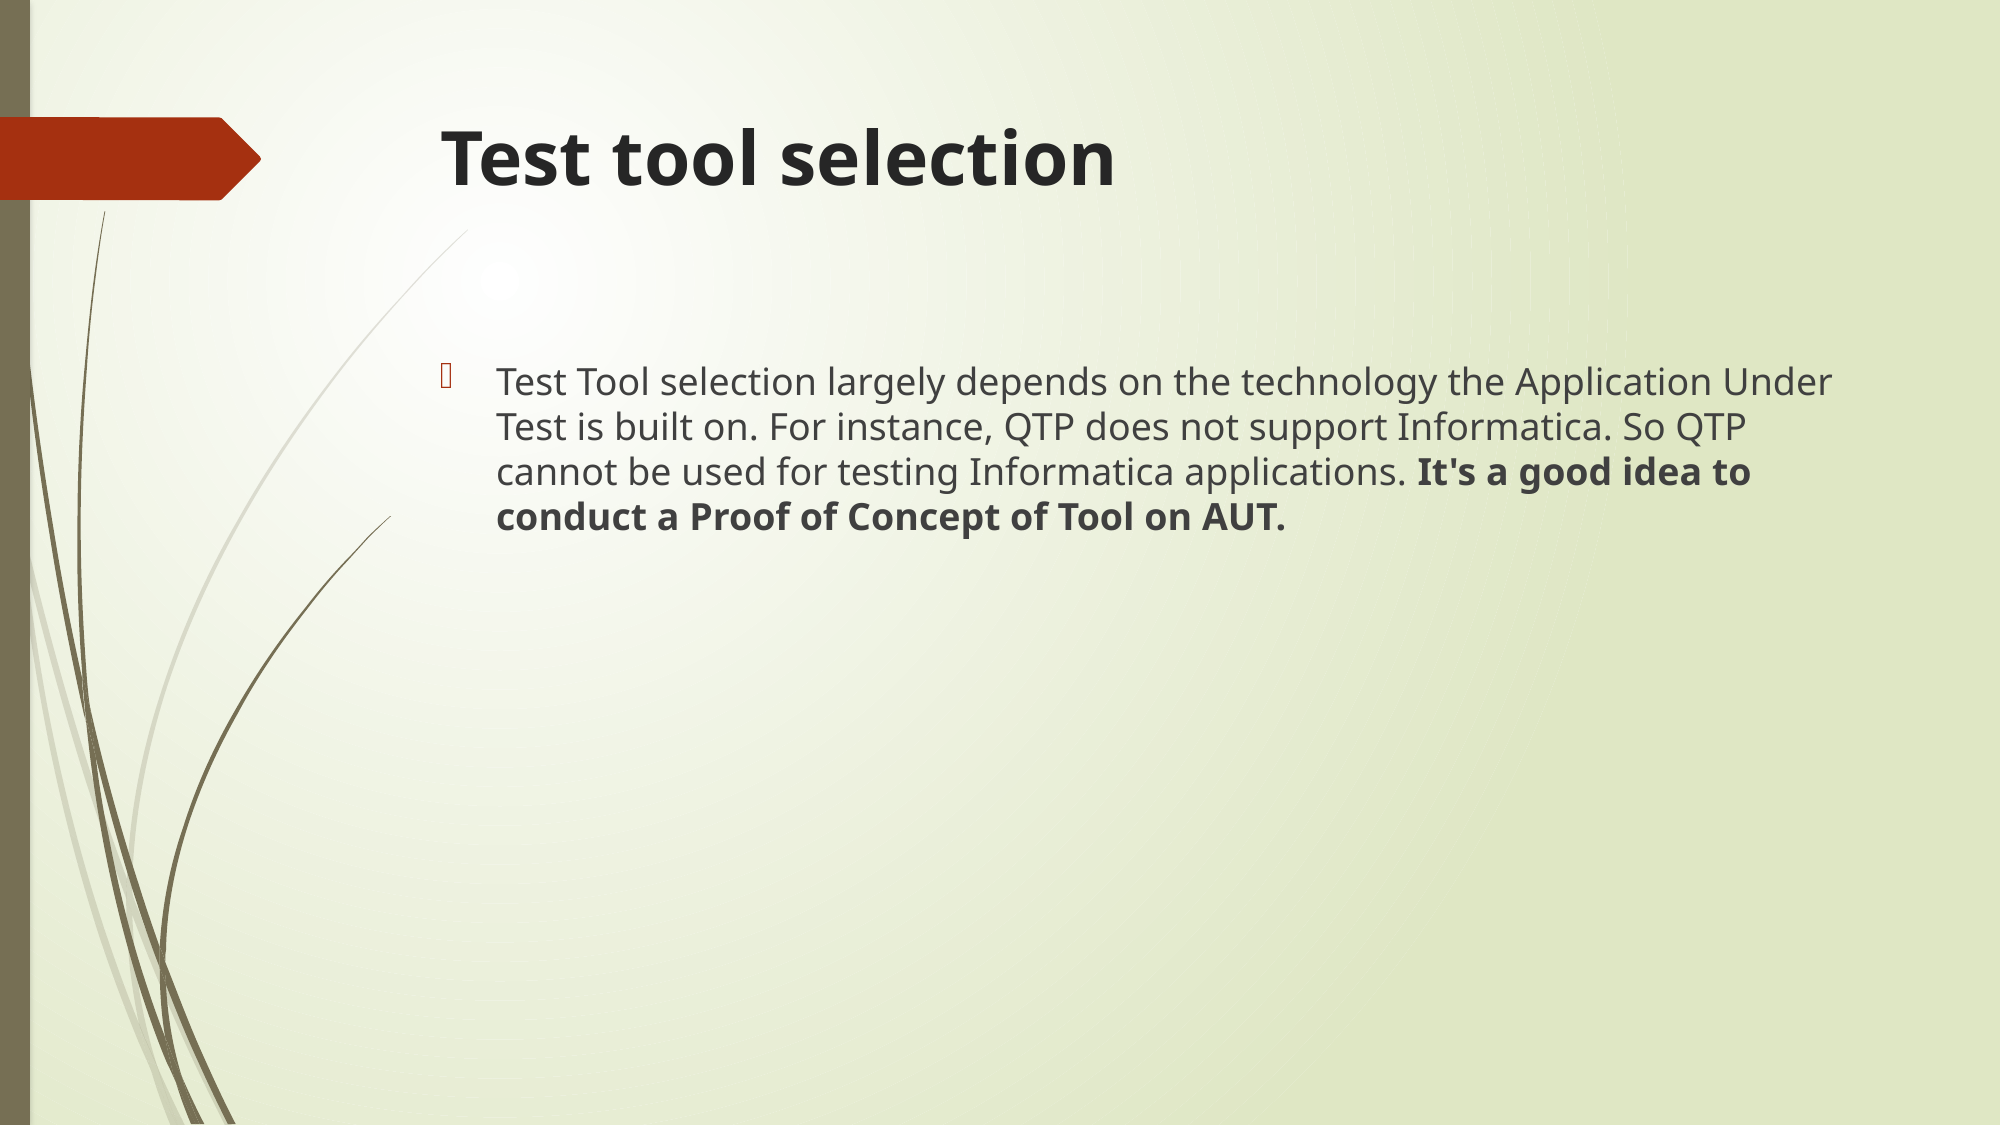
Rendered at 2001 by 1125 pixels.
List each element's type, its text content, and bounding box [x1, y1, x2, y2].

list Test Tool selection largely depends on the technology the Application Under Test is built on. For instance, QTP does not support Informatica. So QTP cannot be used for testing Informatica applications. It's a good idea to conduct a Proof of Concept of Tool on AUT. [424, 350, 1888, 970]
title Test tool selection [425, 102, 1888, 313]
